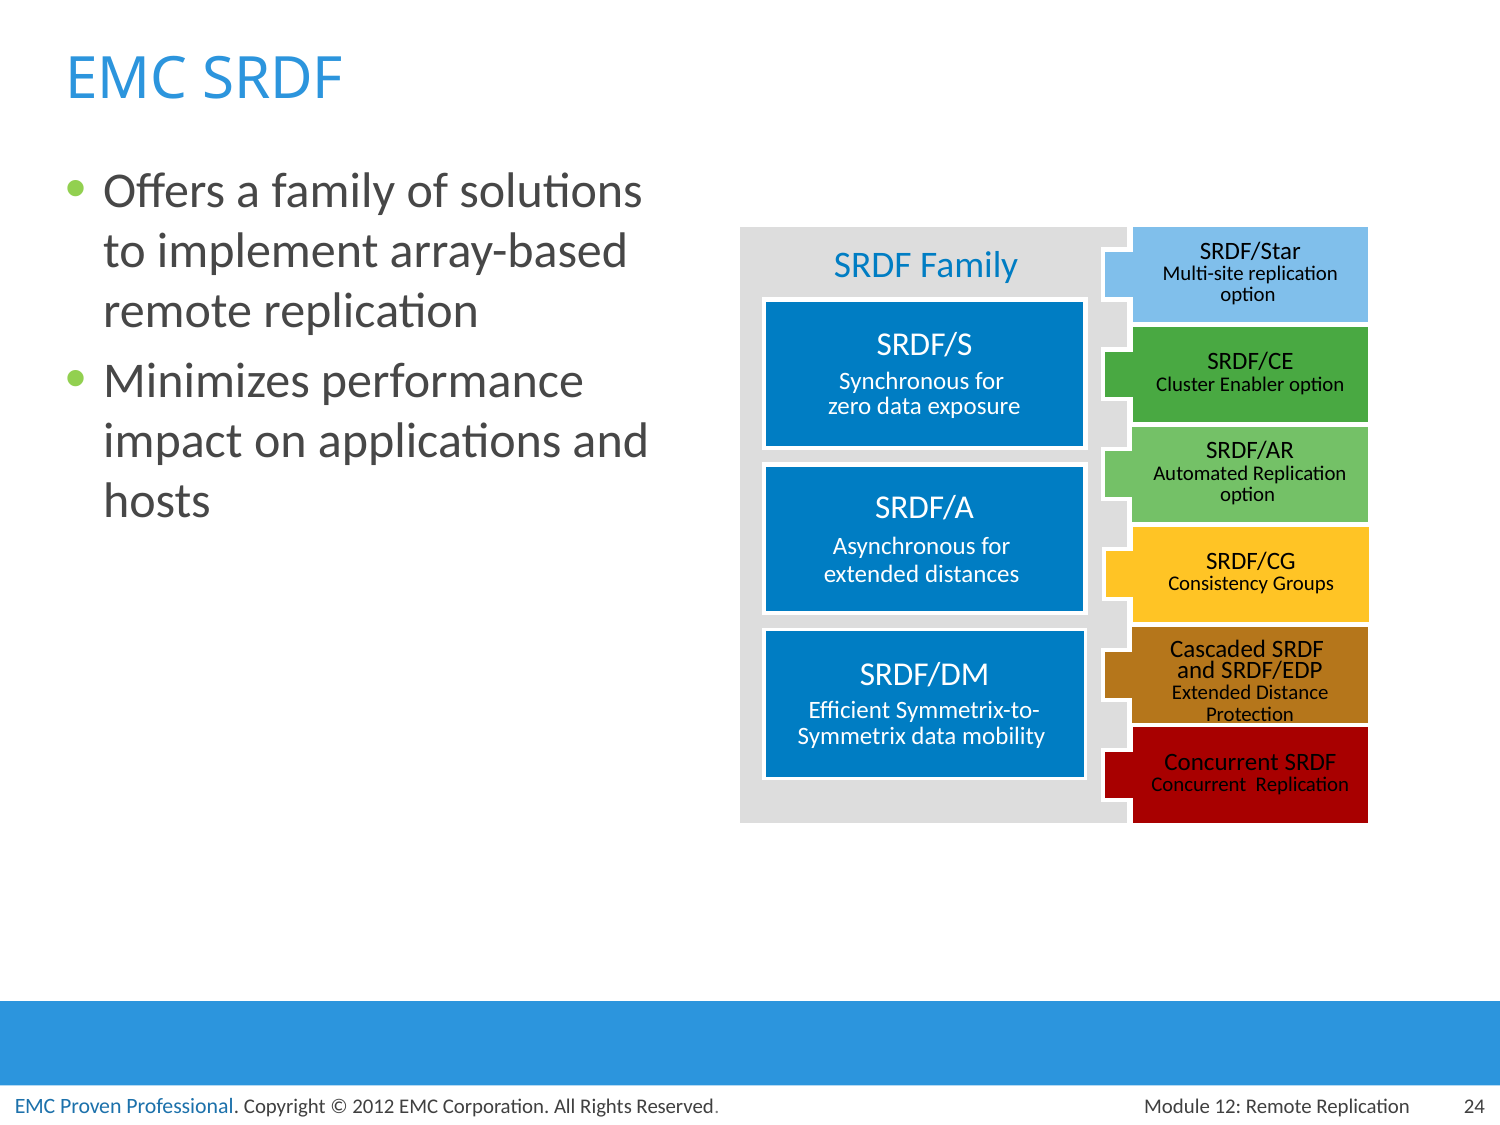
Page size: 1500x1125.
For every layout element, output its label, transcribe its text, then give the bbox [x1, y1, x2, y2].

title EMC SRDF [49, 12, 1438, 138]
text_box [737, 224, 1372, 826]
list Offers a family of solutions to implement array-based remote replication Minimizes performance impact on applications and hosts [49, 149, 688, 963]
footer Module 12: Remote Replication [737, 1087, 1425, 1125]
slide_number 24 [1425, 1087, 1500, 1125]
